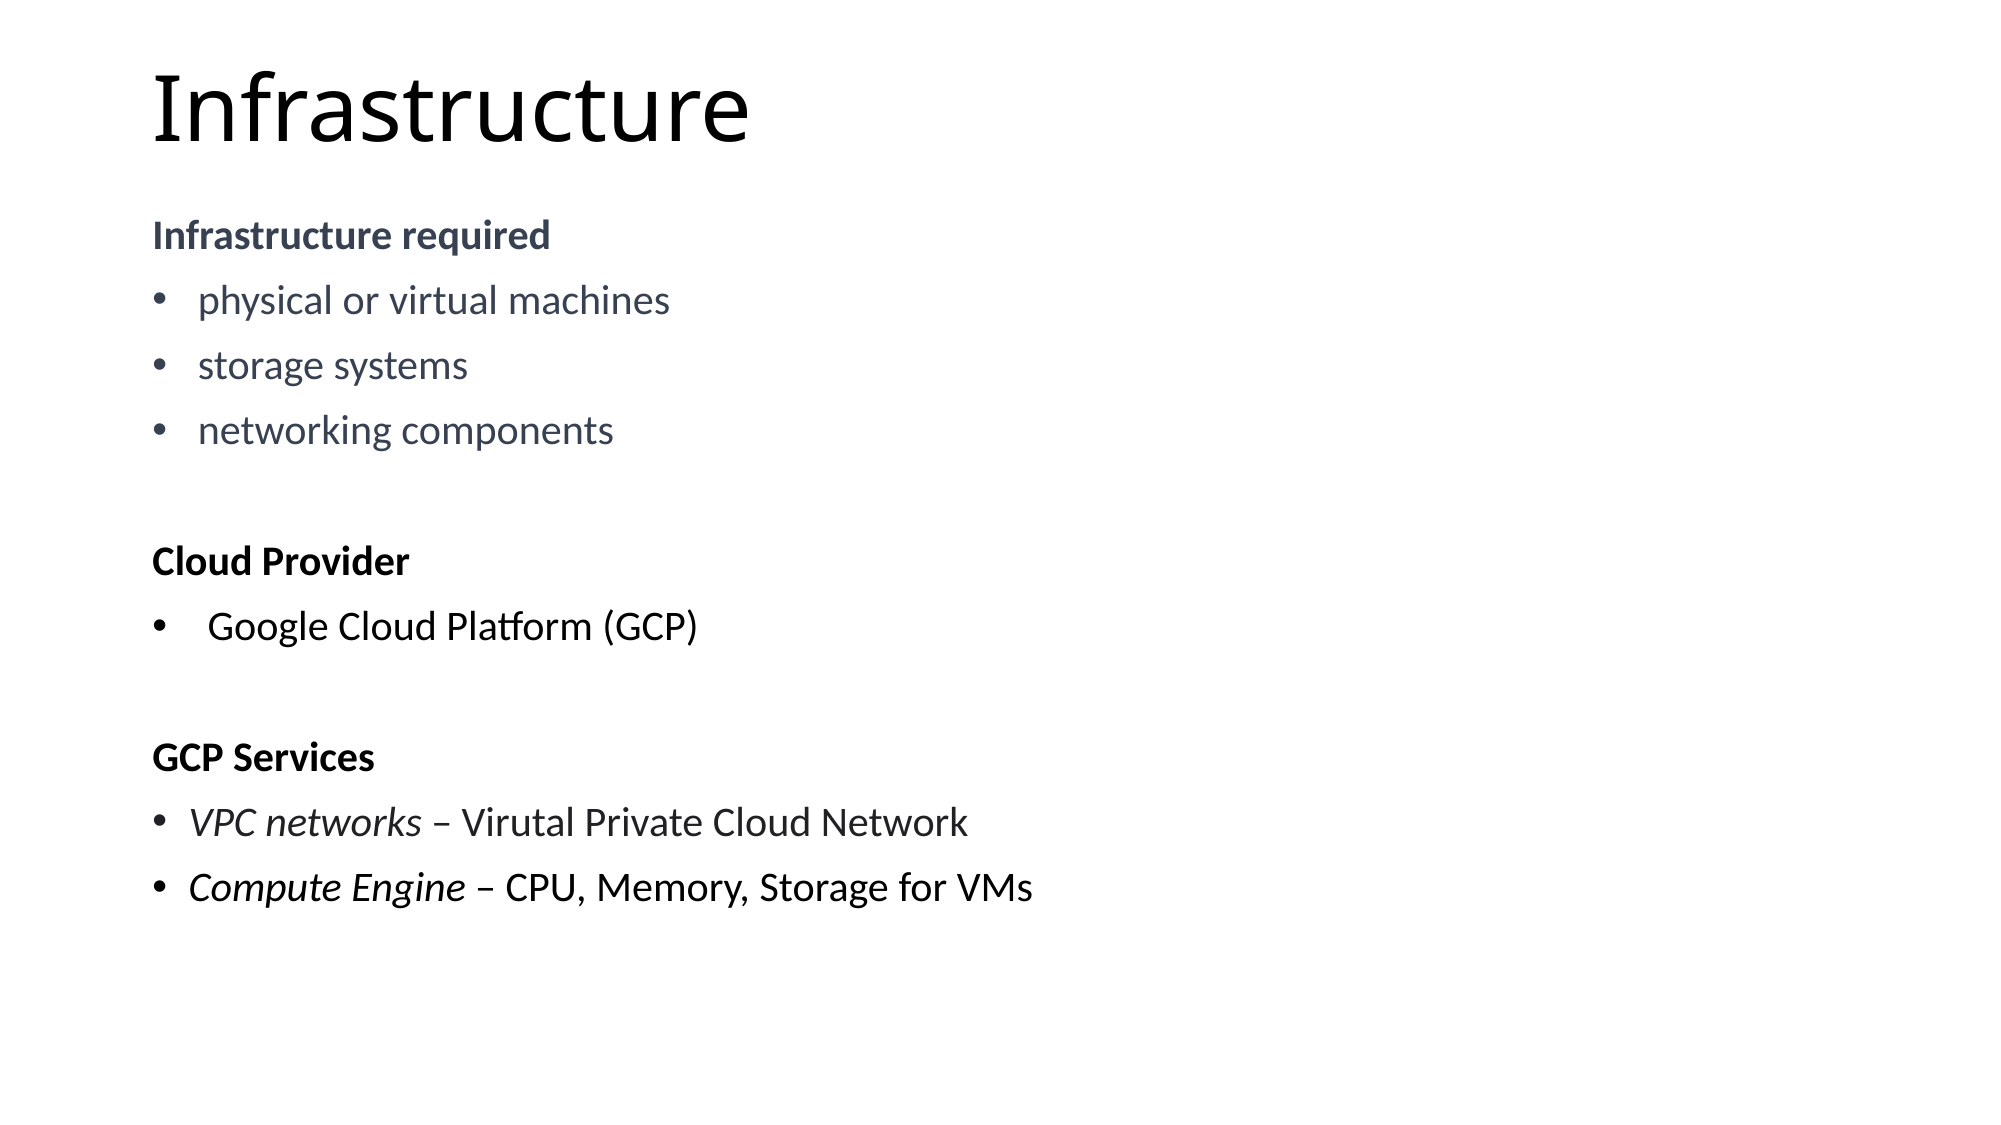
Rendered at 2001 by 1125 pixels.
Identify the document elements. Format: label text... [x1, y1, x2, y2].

title Infrastructure [137, 3, 1863, 205]
list Infrastructure required physical or virtual machines storage systems networking components Cloud Provider Google Cloud Platform (GCP) GCP Services VPC networks – Virutal Private Cloud Network Compute Engine – CPU, Memory, Storage for VMs [137, 205, 1863, 920]
